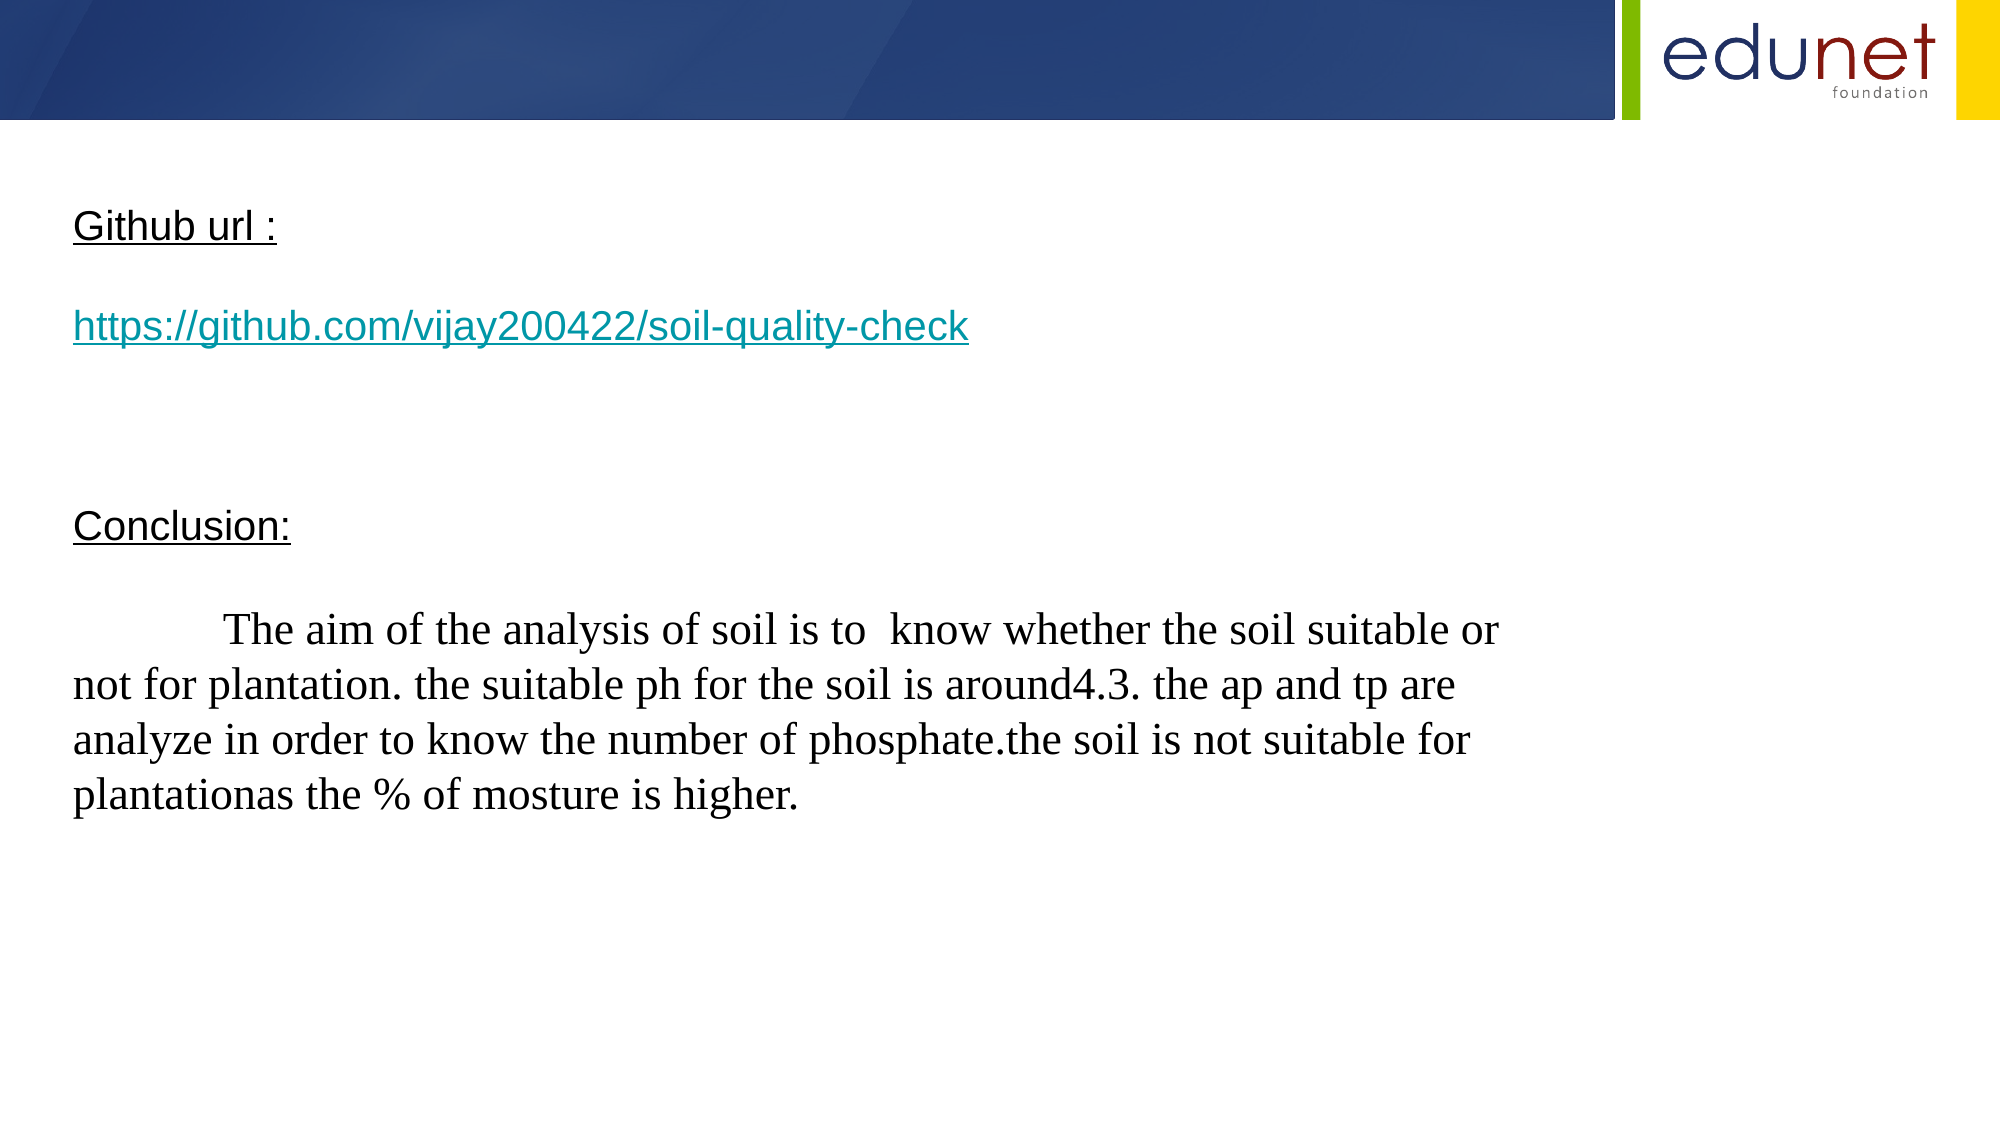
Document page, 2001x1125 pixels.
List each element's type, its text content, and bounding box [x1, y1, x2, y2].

picture [1652, 12, 1948, 108]
text_box Github url : https://github.com/vijay200422/soil-quality-check Conclusion: The aim of the analysis of soil is to know whether the soil suitable or not for plantation. the suitable ph for the soil is around4.3. the ap and tp are analyze in order to know the number of phosphate.the soil is not suitable for plantationas the % of mosture is higher. [58, 191, 1528, 926]
